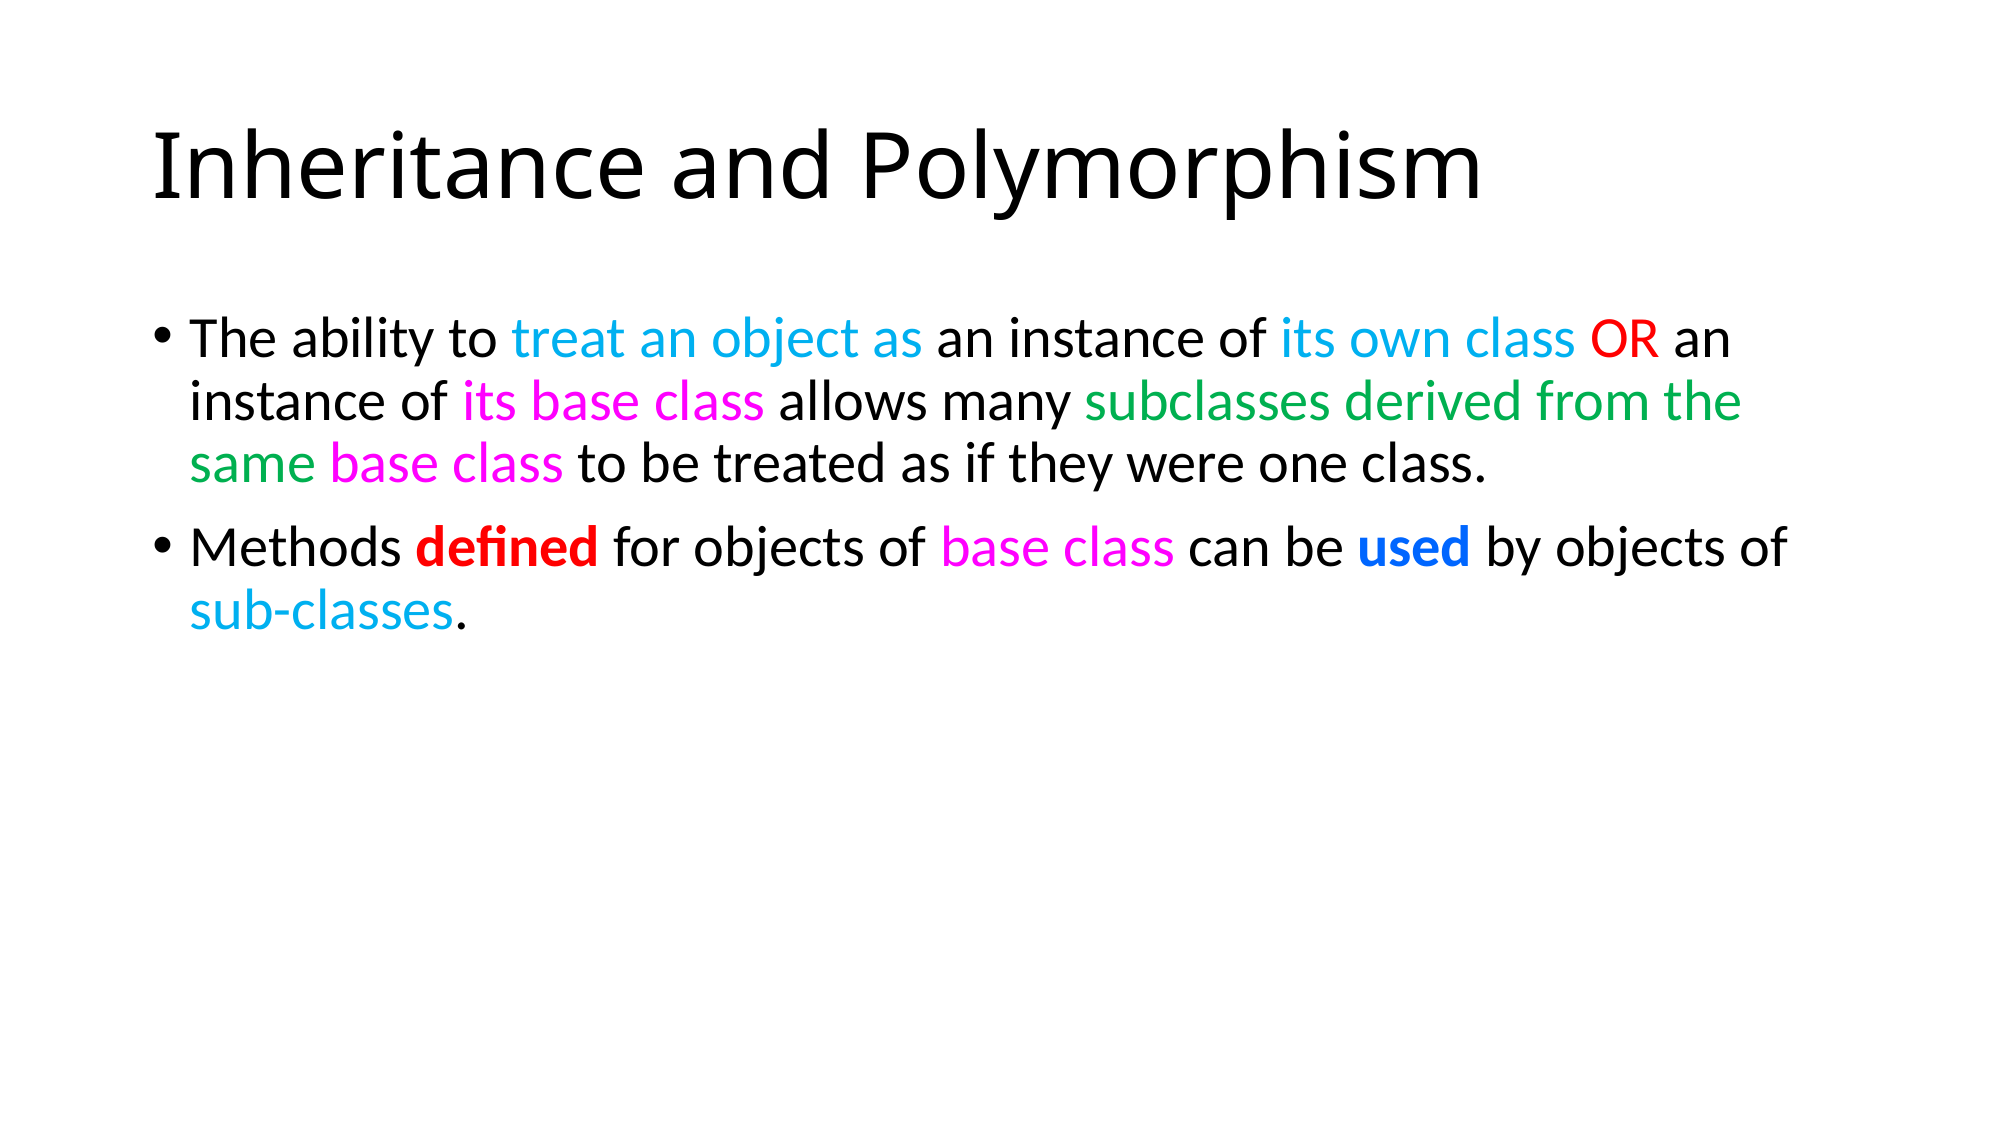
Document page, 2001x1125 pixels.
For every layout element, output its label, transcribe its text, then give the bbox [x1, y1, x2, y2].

title Inheritance and Polymorphism [137, 59, 1863, 278]
list The ability to treat an object as an instance of its own class OR an instance of its base class allows many subclasses derived from the same base class to be treated as if they were one class. Methods defined for objects of base class can be used by objects of sub-classes. [137, 299, 1863, 1014]
